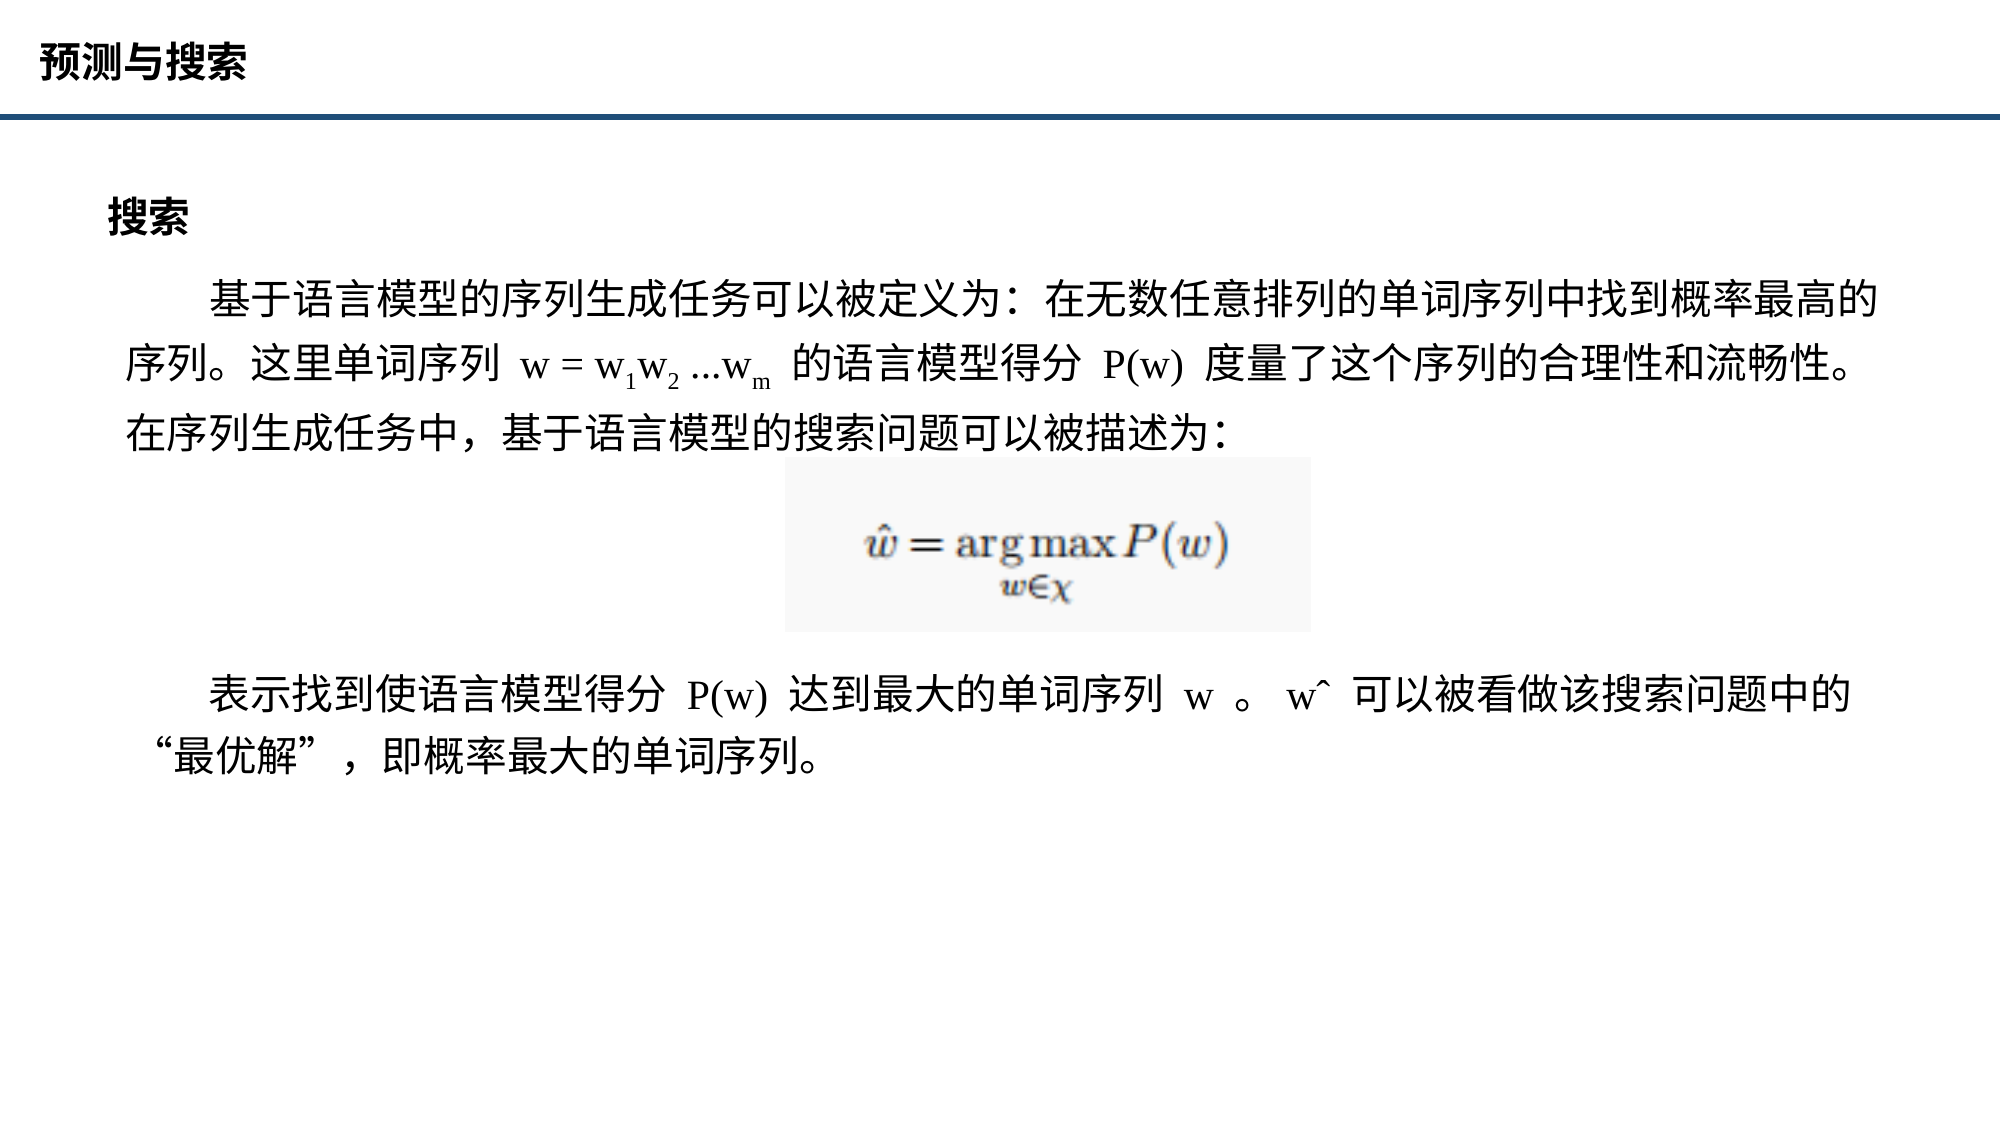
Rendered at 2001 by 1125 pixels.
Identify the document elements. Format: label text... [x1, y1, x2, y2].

text_box 表示找到使语言模型得分 P(w) 达到最大的单词序列 w 。wˆ 可以被看做该搜索问题中的“最优解”，即概率最大的单词序列。 [116, 647, 1905, 788]
picture [785, 457, 1311, 632]
text_box 预测与搜索 [24, 28, 1056, 94]
text_box 搜索 [92, 183, 1924, 249]
text_box 基于语言模型的序列生成任务可以被定义为：在无数任意排列的单词序列中找到概率最高的序列。这里单词序列 w = w1w2 ...wm 的语言模型得分 P(w) 度量了这个序列的合理性和流畅性。在序列生成任务中，基于语言模型的搜索问题可以被描述为： [110, 253, 1924, 464]
